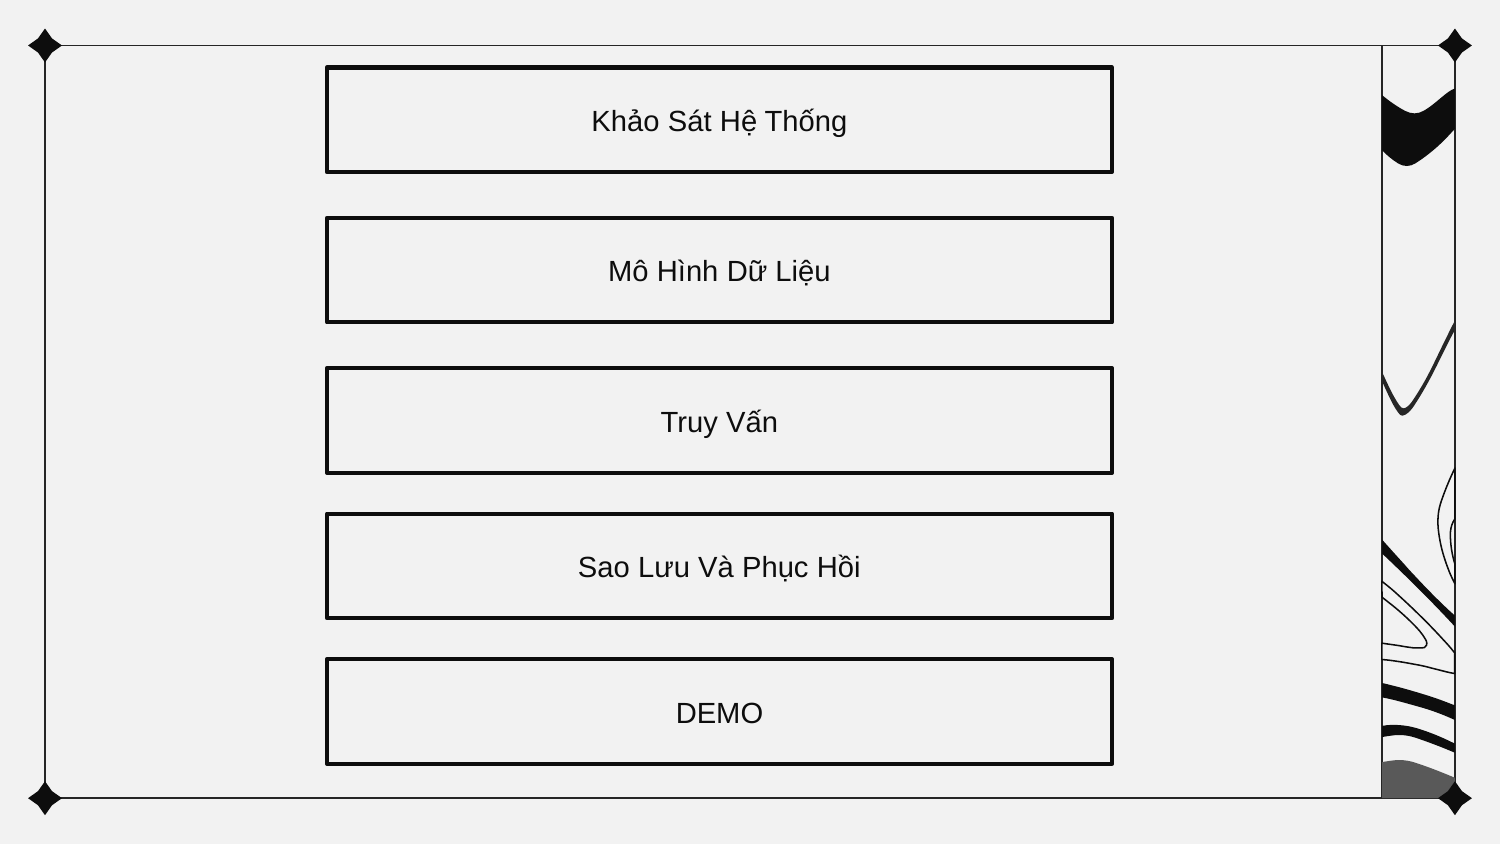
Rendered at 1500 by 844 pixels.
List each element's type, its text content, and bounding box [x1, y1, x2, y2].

text_box Mô Hình Dữ Liệu [325, 216, 1114, 324]
text_box Khảo Sát Hệ Thống [325, 65, 1114, 174]
text_box Truy Vấn [325, 366, 1114, 475]
text_box Sao Lưu Và Phục Hồi [325, 512, 1114, 620]
text_box DEMO [325, 657, 1114, 766]
